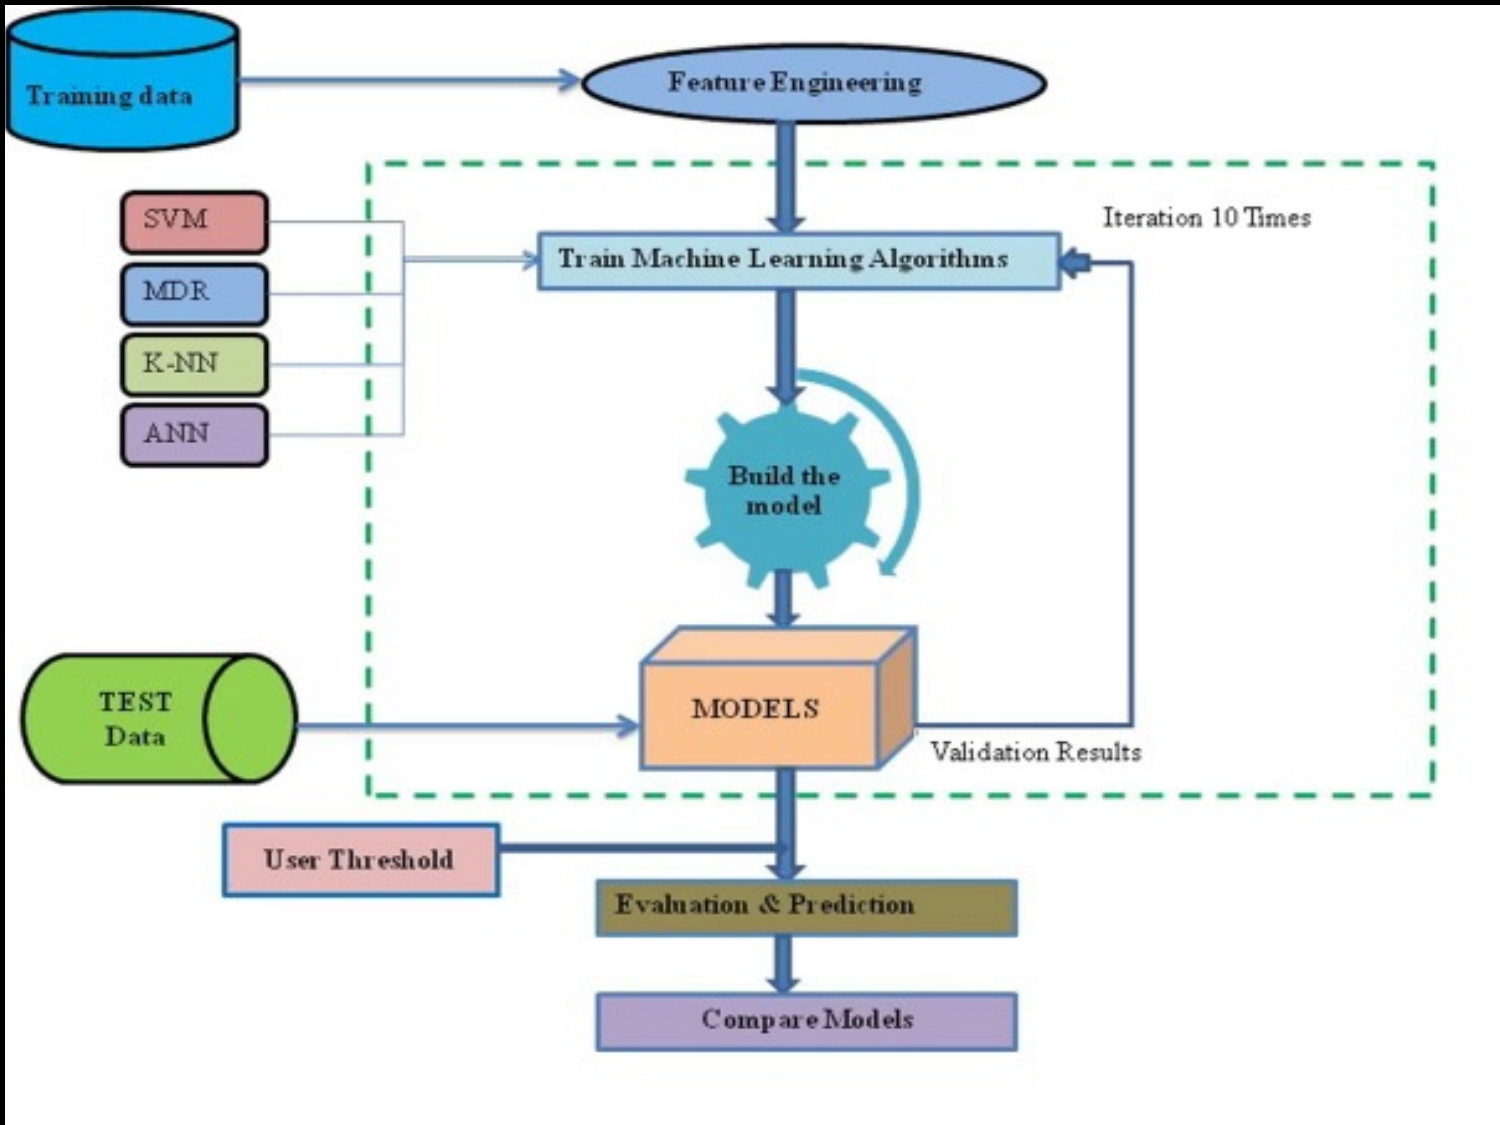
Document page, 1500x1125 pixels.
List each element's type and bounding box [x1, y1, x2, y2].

list [4, 4, 1500, 1125]
